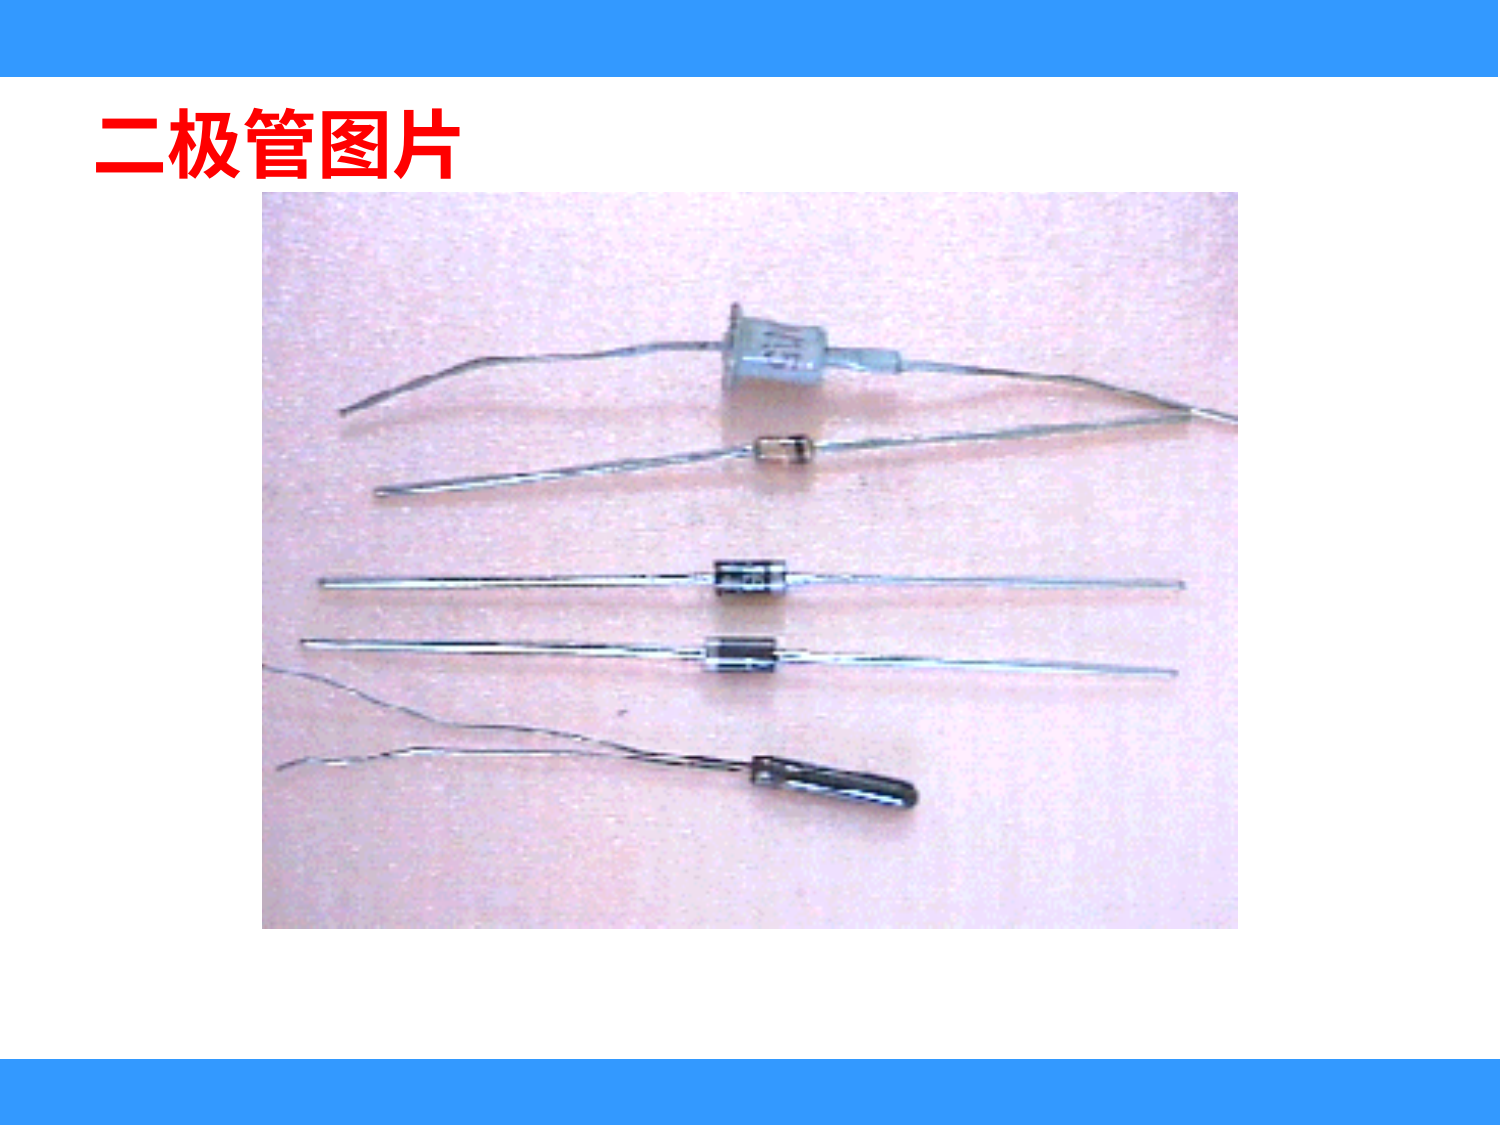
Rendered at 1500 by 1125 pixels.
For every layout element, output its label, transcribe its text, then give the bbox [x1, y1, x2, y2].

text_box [262, 192, 1238, 929]
text_box 二极管图片 [77, 90, 483, 196]
